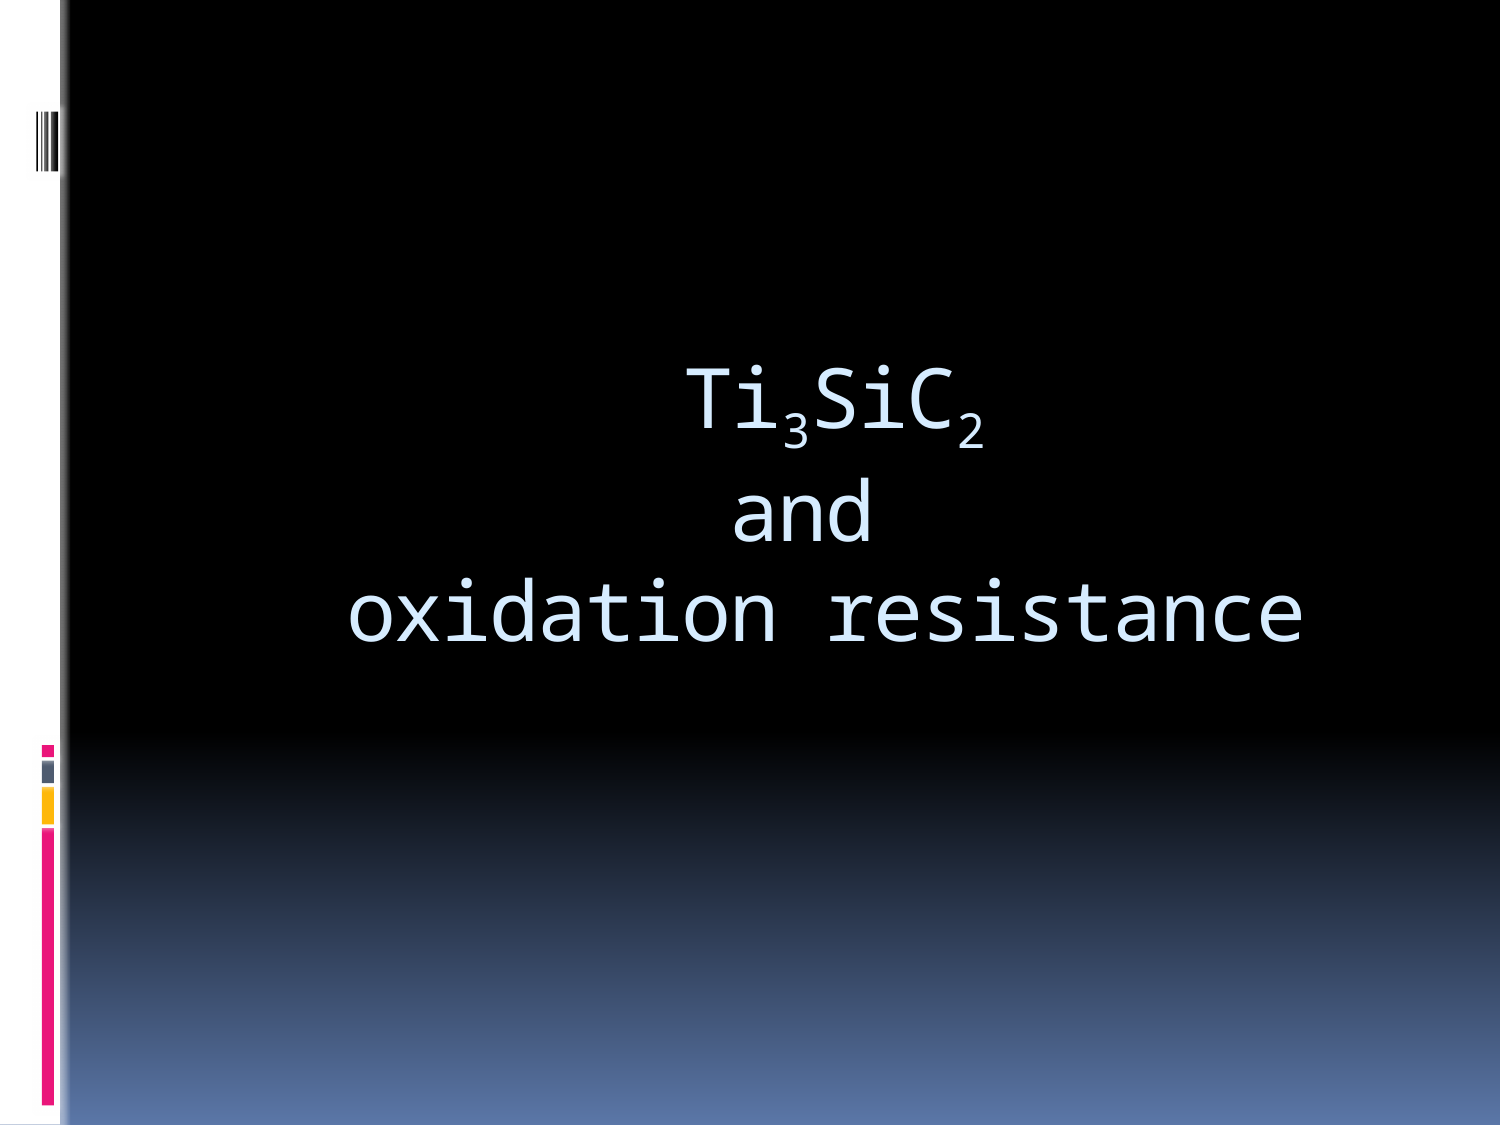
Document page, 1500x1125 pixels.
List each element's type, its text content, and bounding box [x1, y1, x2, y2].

title Ti3SiC2 and oxidation resistance [187, 337, 1463, 488]
